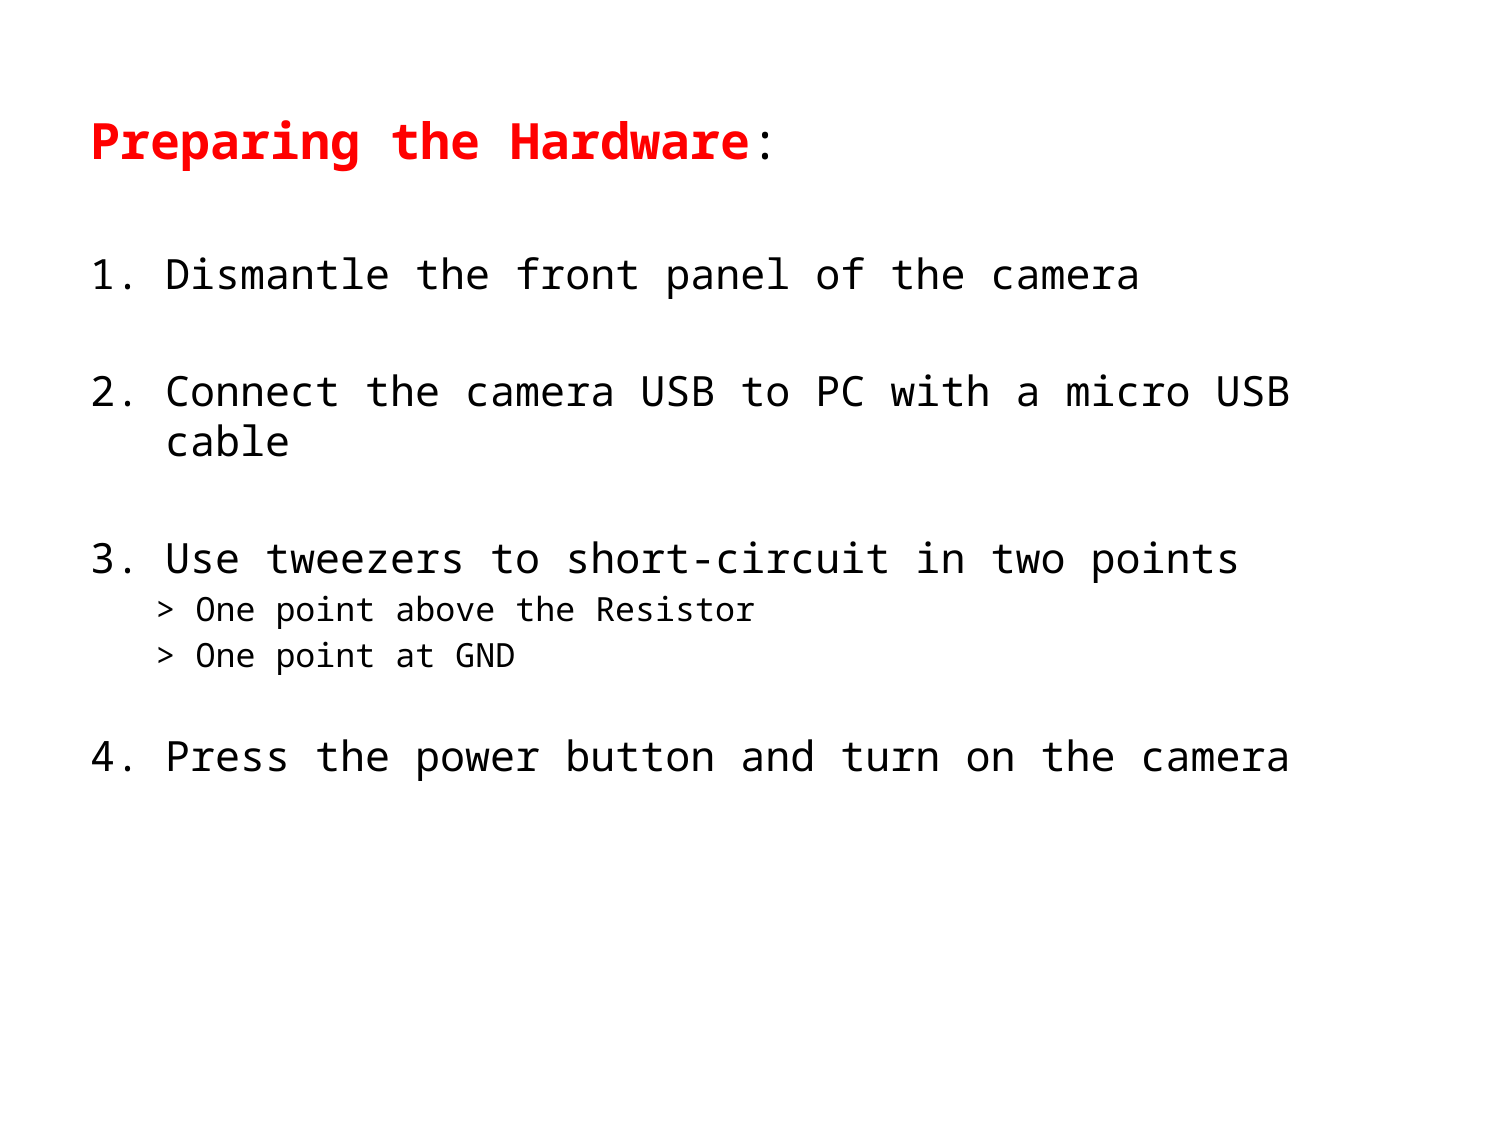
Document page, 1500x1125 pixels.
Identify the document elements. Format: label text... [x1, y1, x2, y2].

list Preparing the Hardware: Dismantle the front panel of the camera Connect the camera USB to PC with a micro USB cable Use tweezers to short-circuit in two points > One point above the Resistor > One point at GND Press the power button and turn on the camera [75, 101, 1425, 1005]
